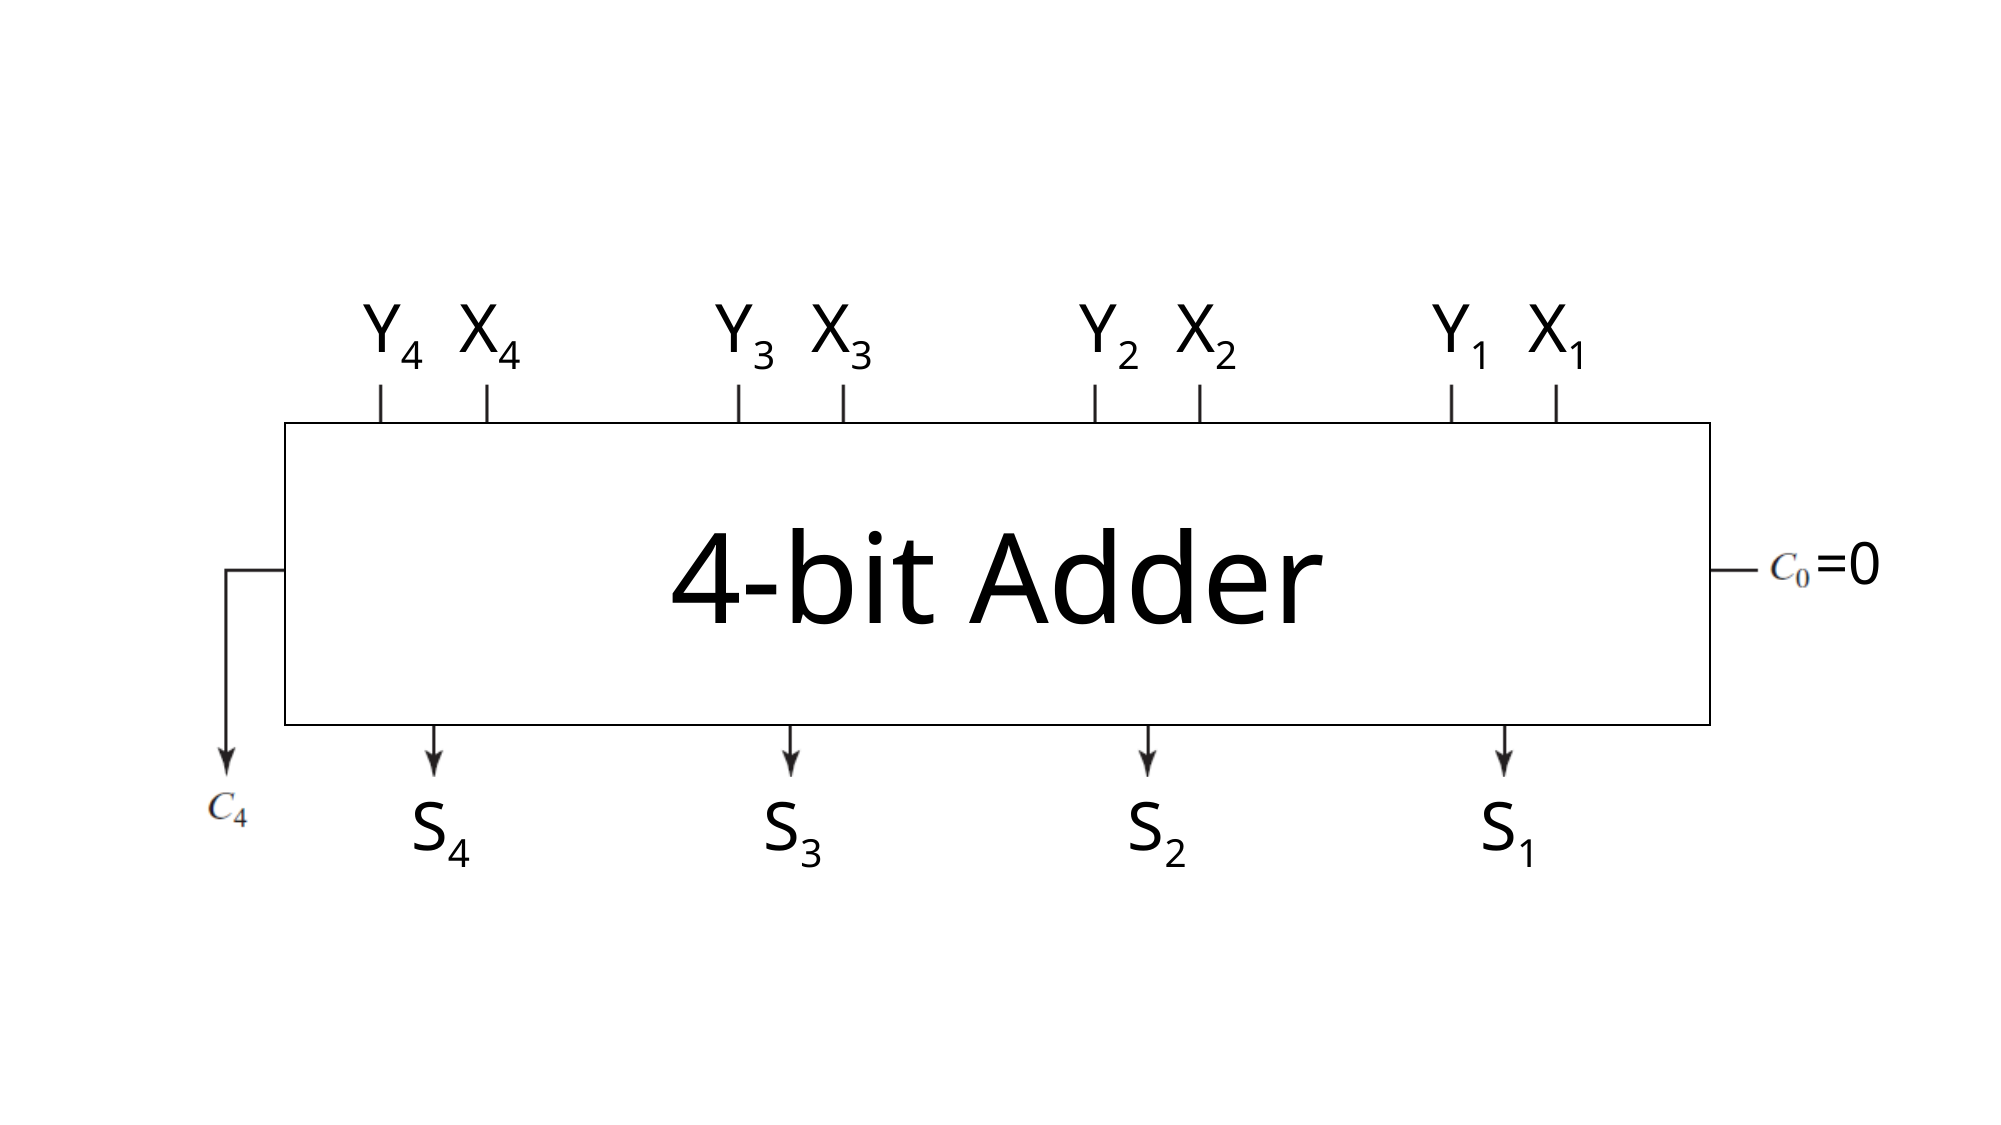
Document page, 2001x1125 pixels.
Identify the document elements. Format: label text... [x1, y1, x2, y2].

text_box S4 [396, 846, 485, 883]
text_box S3 [748, 846, 838, 883]
text_box =0 [1827, 519, 1898, 604]
picture [173, 278, 1827, 846]
text_box S1 [1465, 846, 1555, 883]
text_box S2 [1113, 846, 1202, 883]
